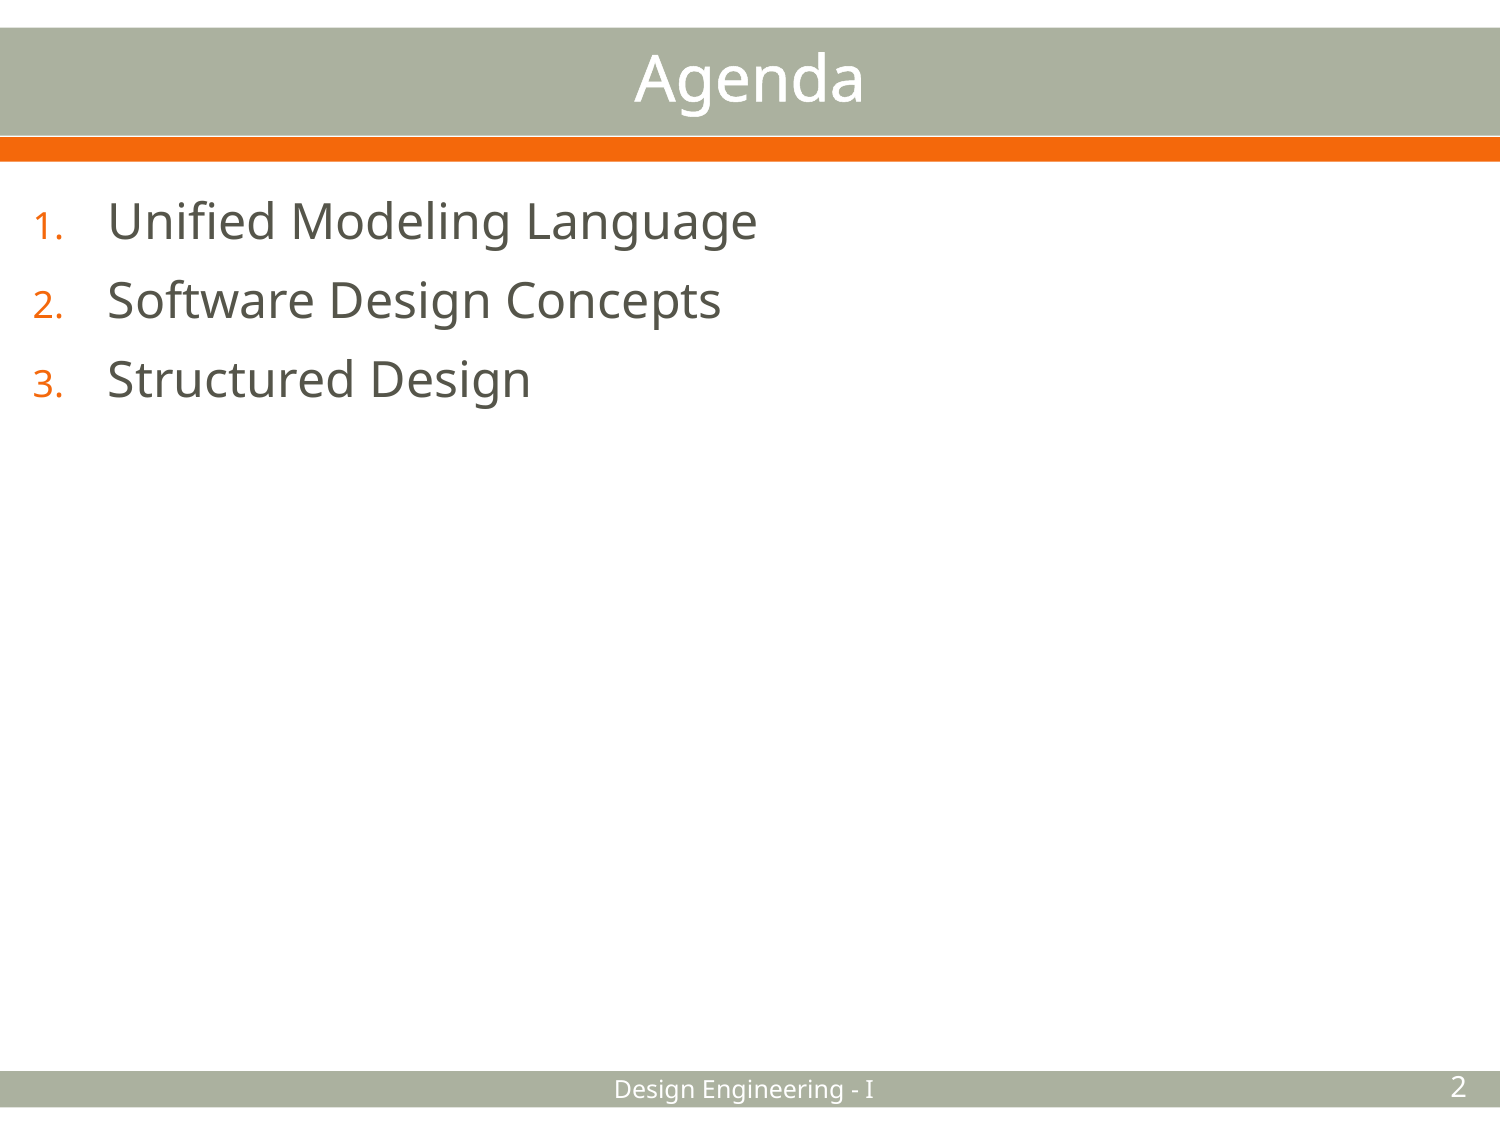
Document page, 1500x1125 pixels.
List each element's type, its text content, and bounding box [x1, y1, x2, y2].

slide_number 2 [1222, 1058, 1483, 1119]
footer Design Engineering - I [348, 1058, 1140, 1119]
title Agenda [0, 29, 1500, 123]
list Unified Modeling Language Software Design Concepts Structured Design [17, 172, 1483, 1059]
